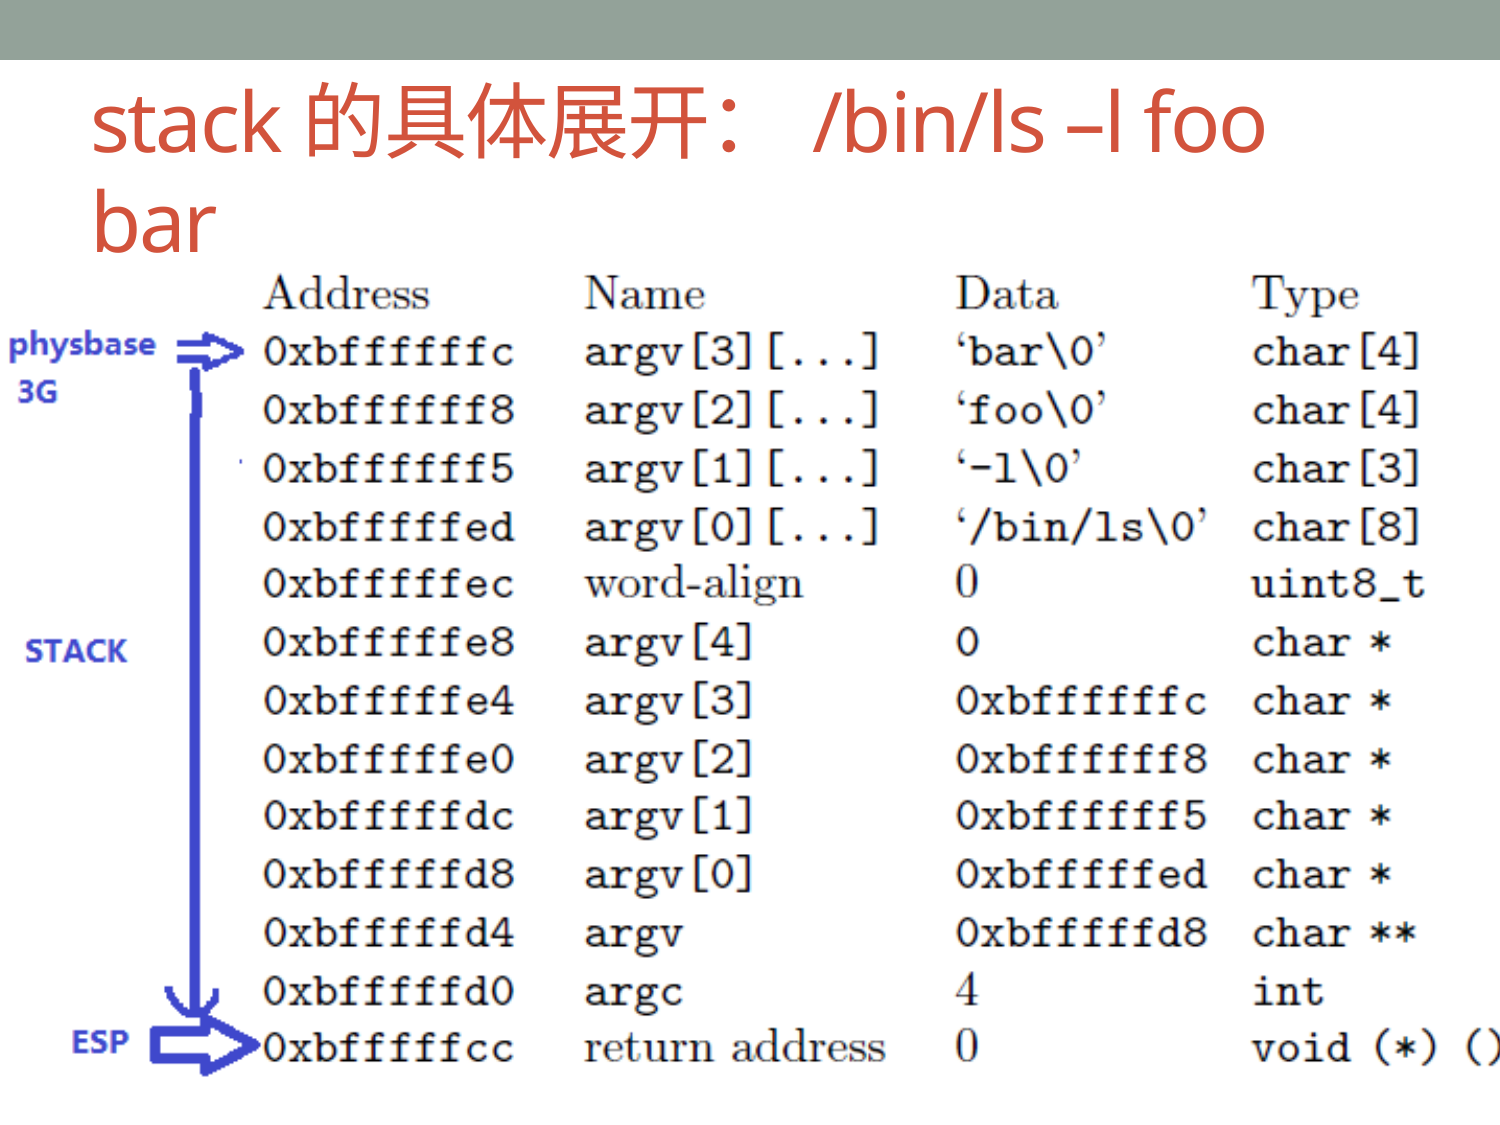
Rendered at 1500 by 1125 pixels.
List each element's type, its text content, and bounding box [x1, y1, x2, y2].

title stack的具体展开：/bin/ls –l foo bar [75, 87, 1425, 250]
picture [0, 255, 1500, 1083]
